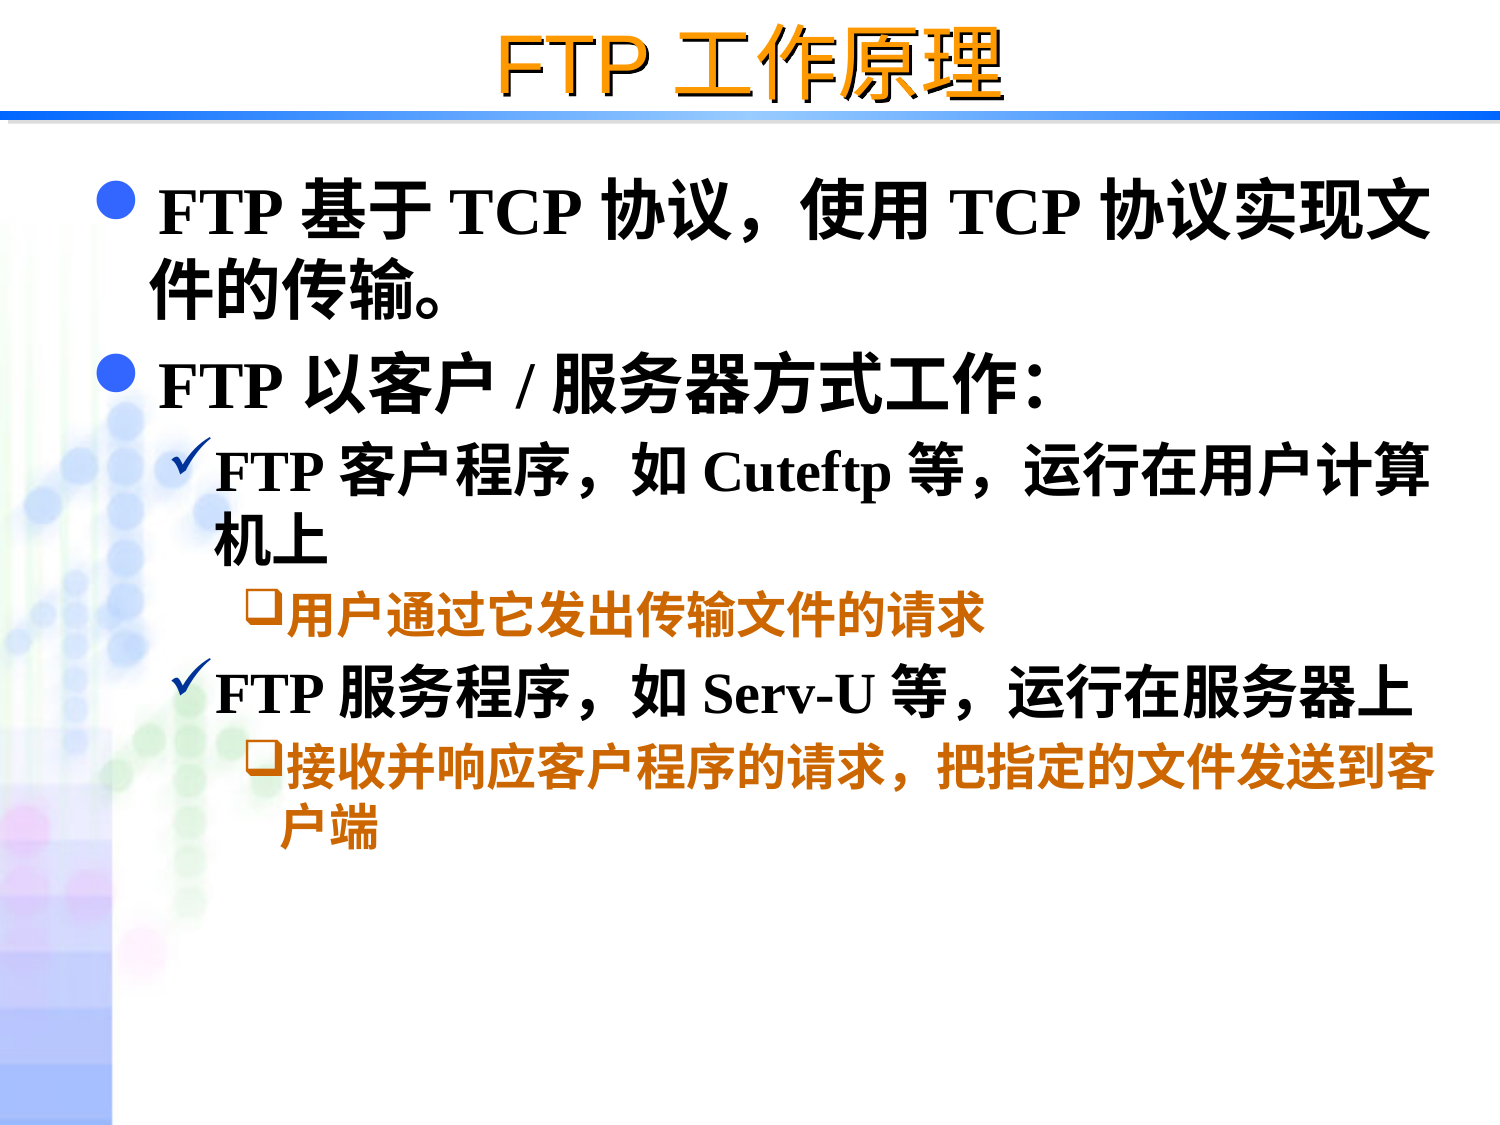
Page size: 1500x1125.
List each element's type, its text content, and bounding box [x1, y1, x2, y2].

title FTP工作原理 [117, 1, 1381, 120]
list FTP基于TCP协议，使用TCP协议实现文件的传输。 FTP以客户/服务器方式工作： FTP客户程序，如Cuteftp等，运行在用户计算机上 用户通过它发出传输文件的请求 FTP服务程序，如Serv-U等，运行在服务器上 接收并响应客户程序的请求，把指定的文件发送到客户端 [76, 160, 1464, 837]
picture [0, 119, 1500, 1125]
picture [0, 0, 1500, 112]
